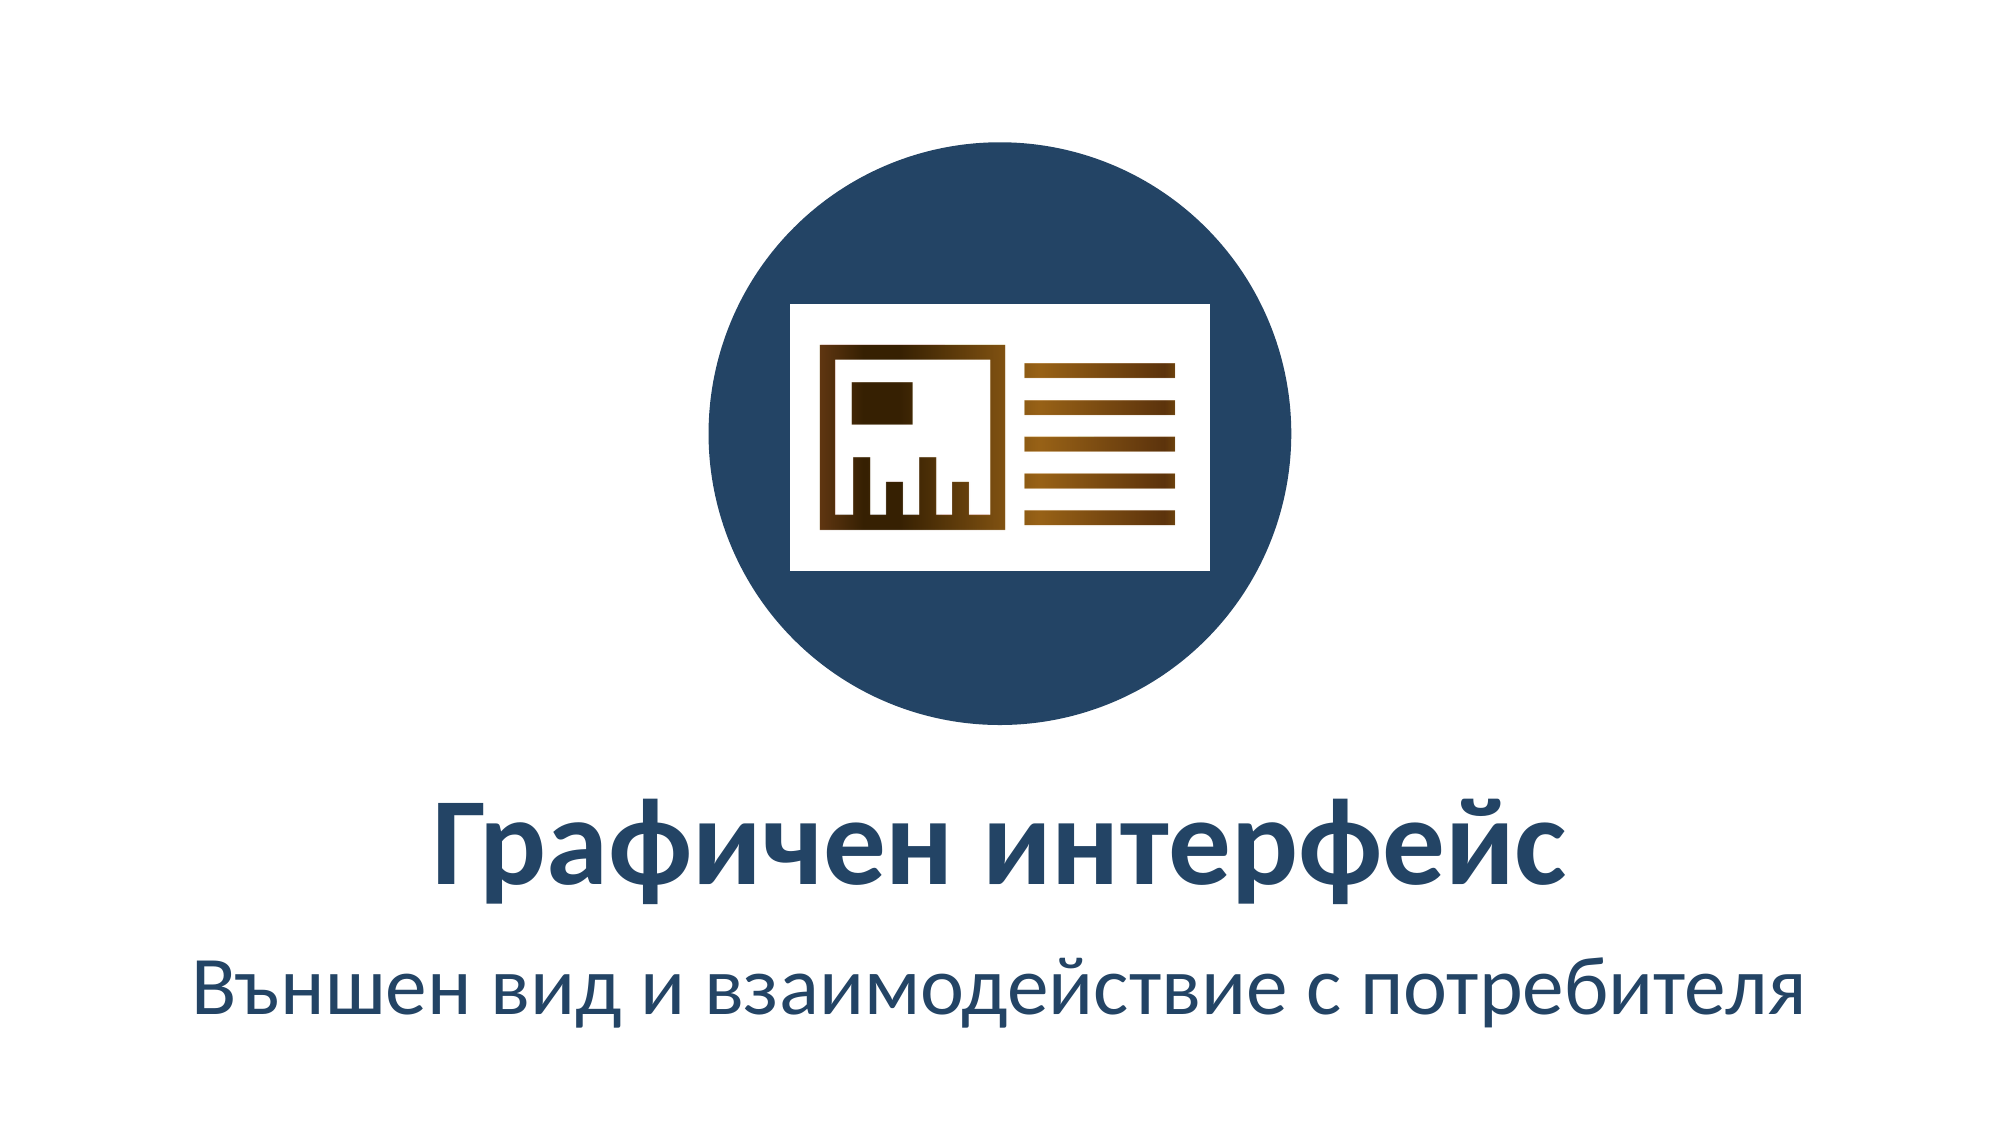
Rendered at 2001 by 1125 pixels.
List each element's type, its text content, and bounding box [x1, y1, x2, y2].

picture [789, 304, 1211, 571]
title Графичен интерфейс [100, 771, 1900, 898]
subtitle Външен вид и взаимодействие с потребителя [100, 916, 1900, 1043]
